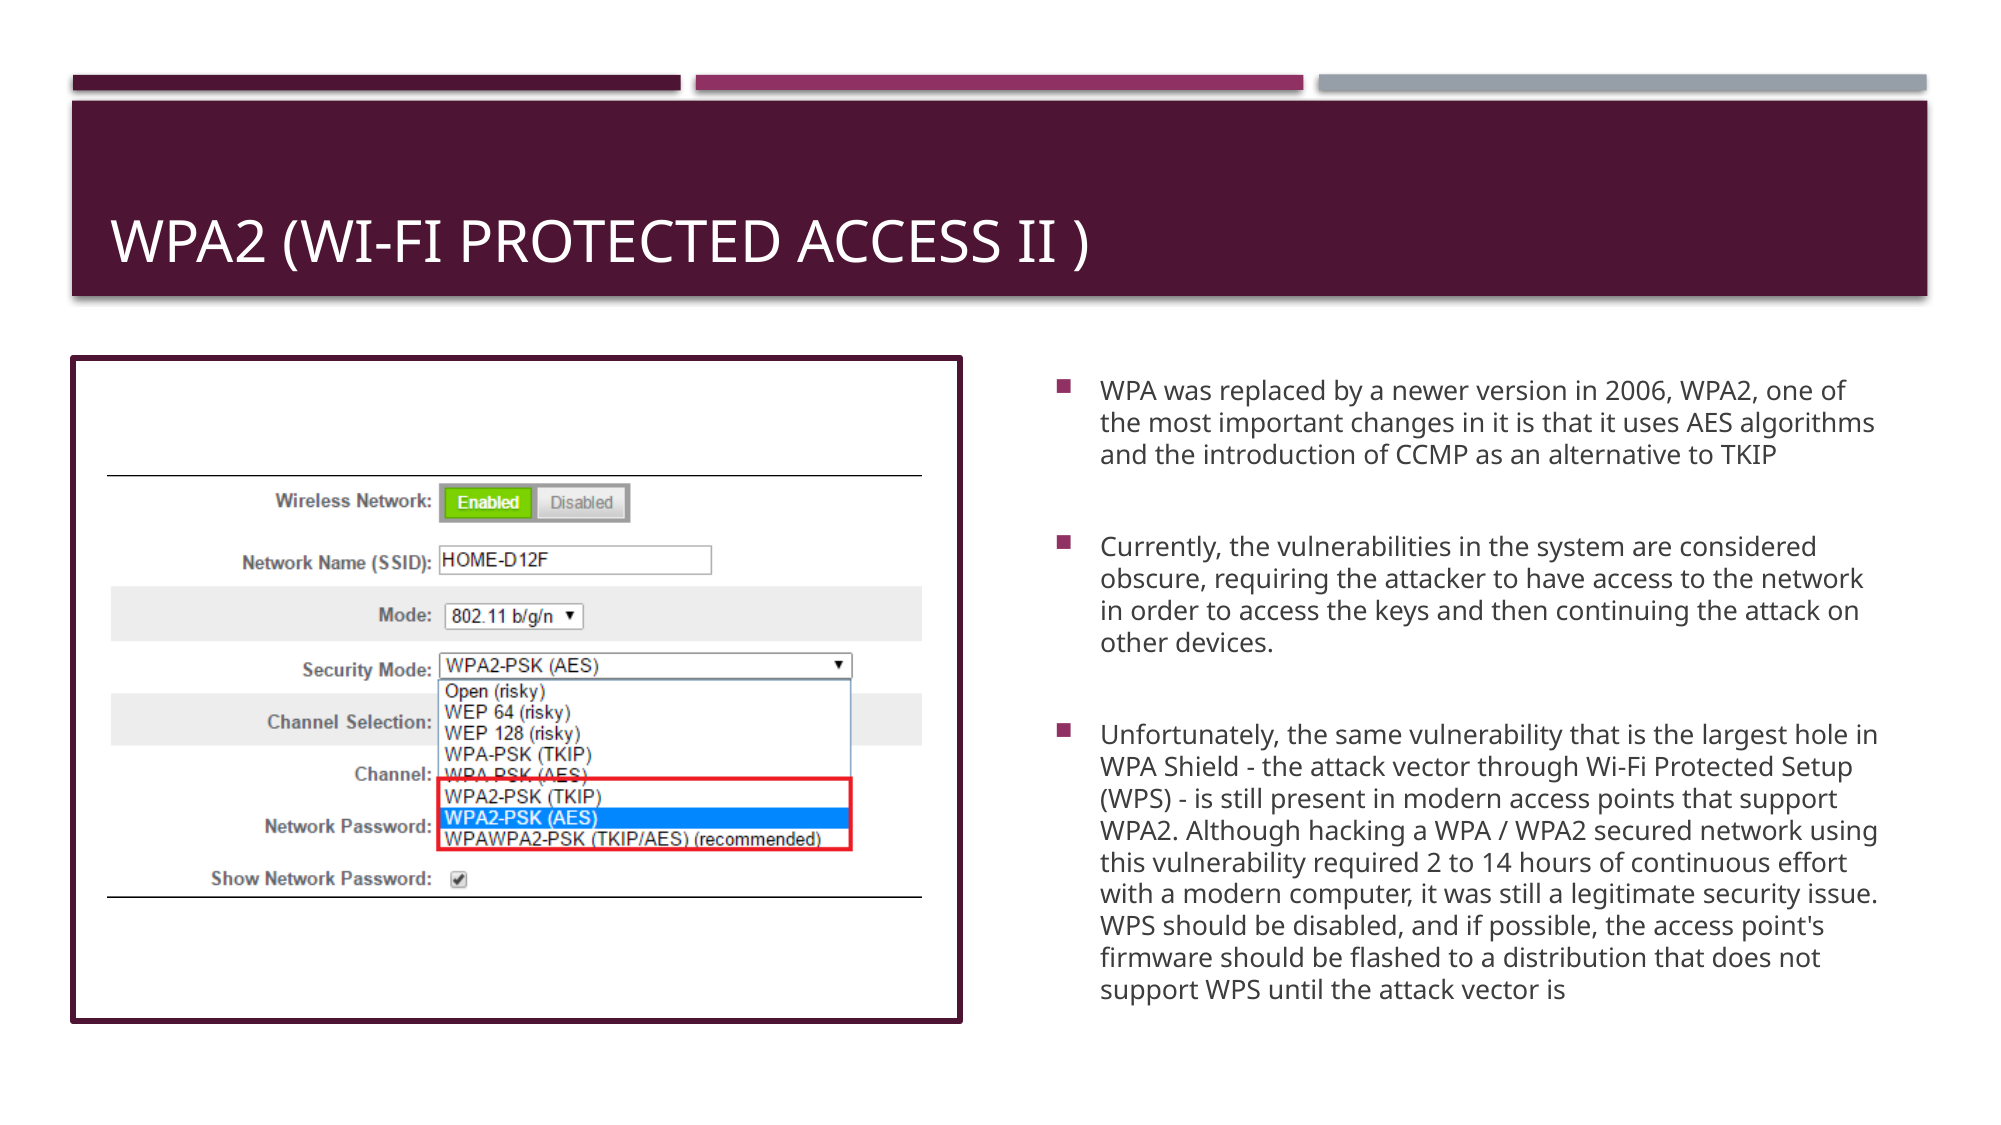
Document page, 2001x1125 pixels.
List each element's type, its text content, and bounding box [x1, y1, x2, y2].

list WPA was replaced by a newer version in 2006, WPA2, one of the most important changes in it is that it uses AES algorithms and the introduction of CCMP as an alternative to TKIP Currently, the vulnerabilities in the system are considered obscure, requiring the attacker to have access to the network in order to access the keys and then continuing the attack on other devices. Unfortunately, the same vulnerability that is the largest hole in WPA Shield - the attack vector through Wi-Fi Protected Setup (WPS) - is still present in modern access points that support WPA2. Although hacking a WPA / WPA2 secured network using this vulnerability required 2 to 14 hours of continuous effort with a modern computer, it was still a legitimate security issue. WPS should be disabled, and if possible, the access point's firmware should be flashed to a distribution that does not support WPS until the attack vector is [1039, 357, 1905, 1022]
text_box [71, 356, 962, 1023]
title WPA2 (Wi-Fi Protected Access II ) [95, 115, 1905, 282]
picture [107, 475, 923, 898]
